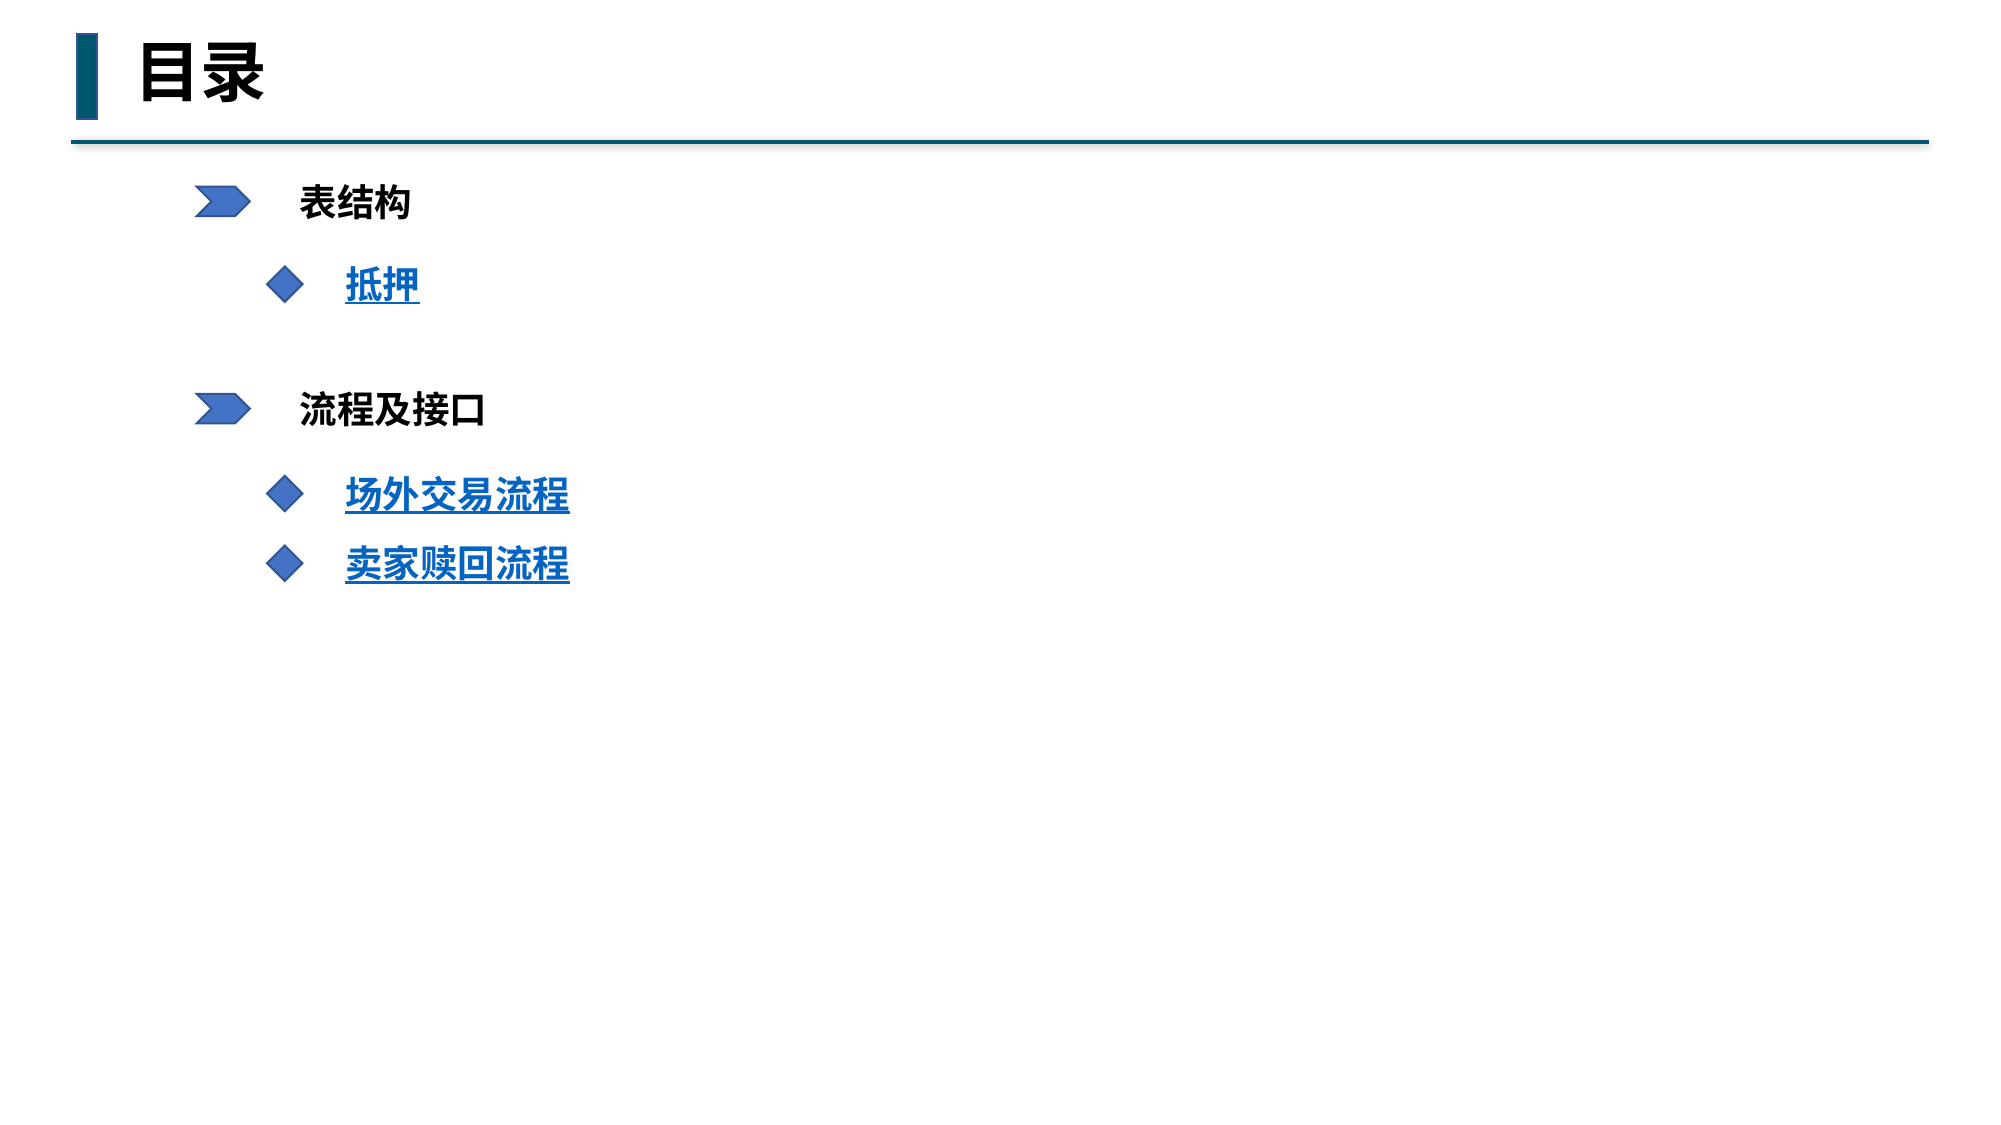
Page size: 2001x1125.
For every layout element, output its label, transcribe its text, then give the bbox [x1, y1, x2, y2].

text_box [267, 253, 1331, 315]
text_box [196, 378, 1286, 439]
text_box 目录 [119, 22, 283, 118]
text_box [76, 33, 98, 120]
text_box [267, 532, 1331, 594]
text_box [267, 463, 1331, 524]
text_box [196, 171, 1286, 232]
